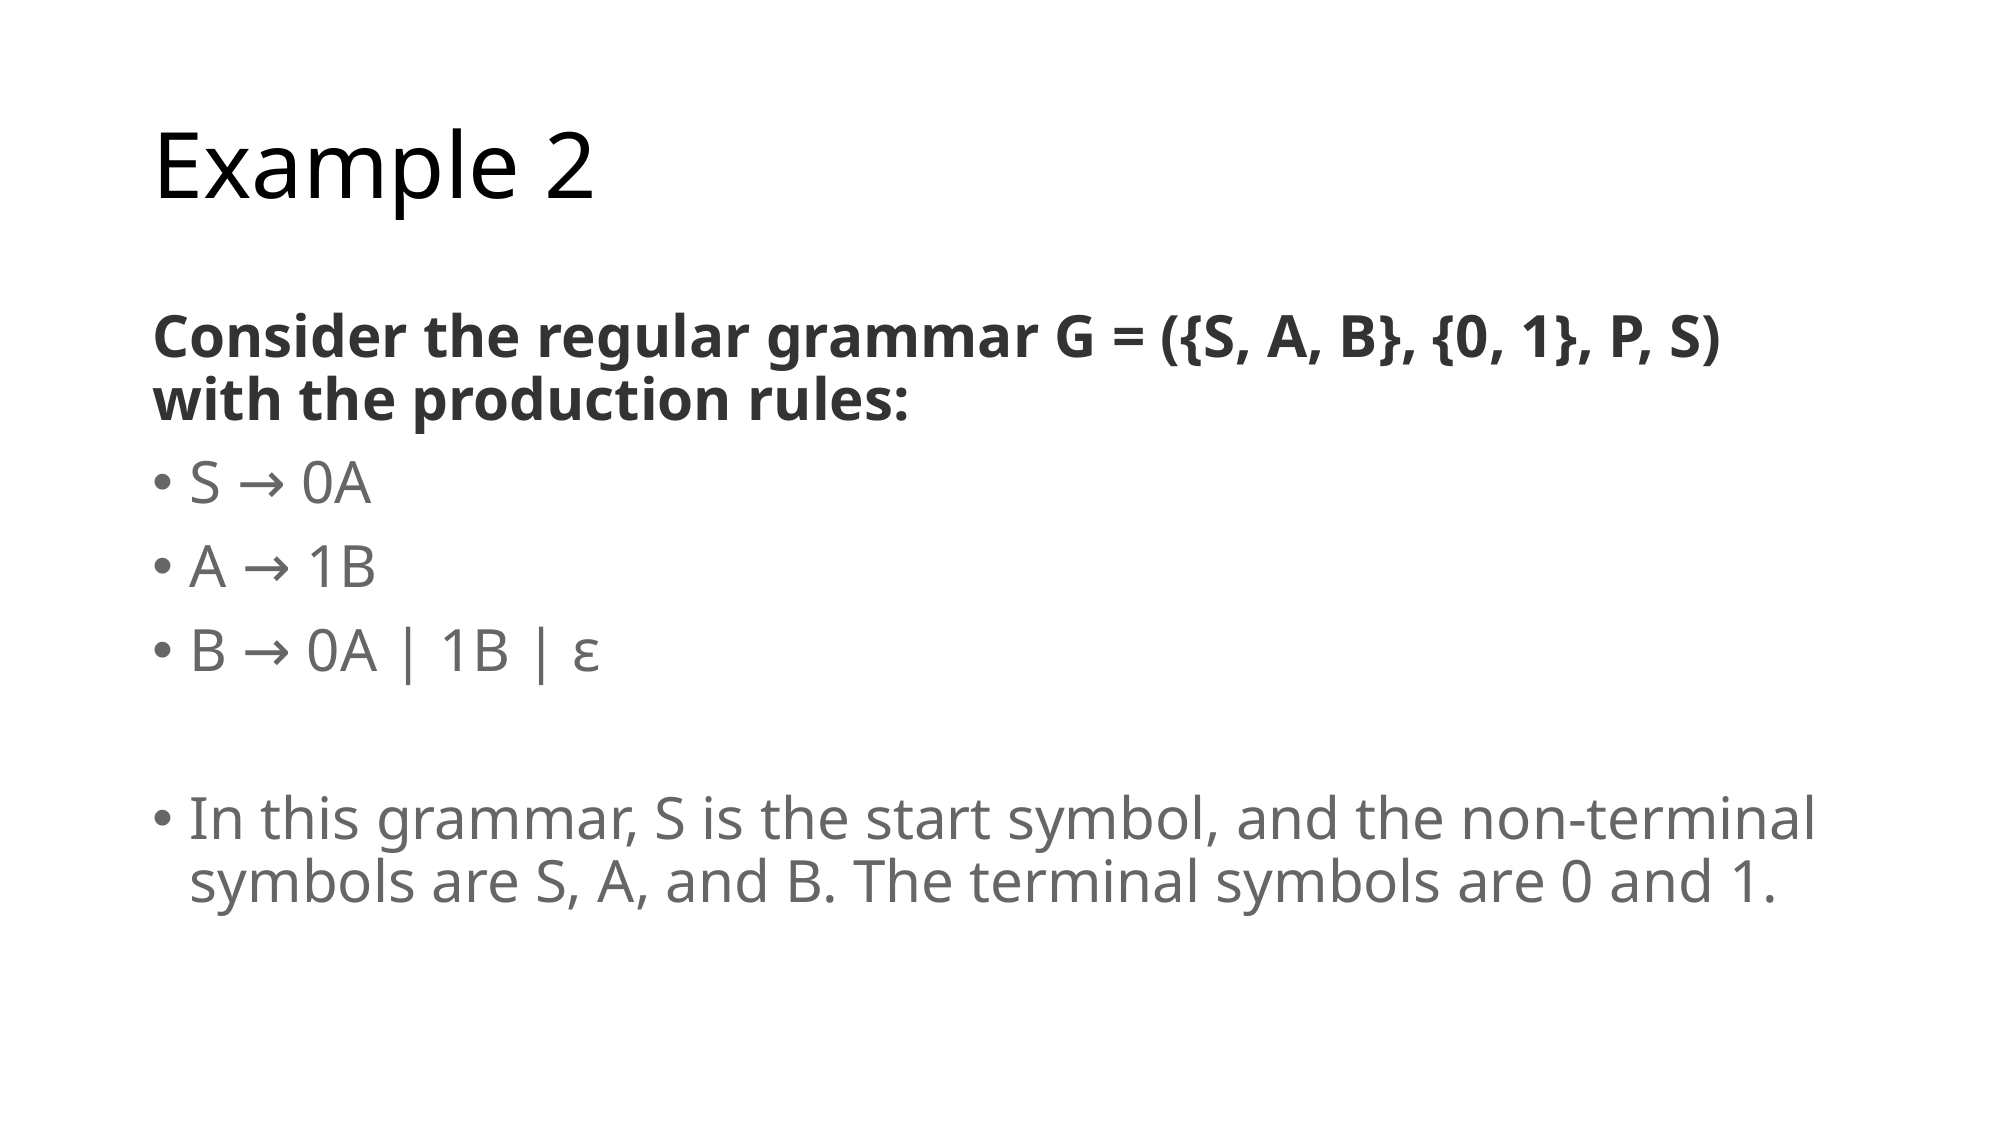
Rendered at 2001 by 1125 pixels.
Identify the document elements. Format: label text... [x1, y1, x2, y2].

title Example 2 [137, 59, 1863, 278]
list Consider the regular grammar G = ({S, A, B}, {0, 1}, P, S) with the production rules: S → 0A A → 1B B → 0A | 1B | ε In this grammar, S is the start symbol, and the non-terminal symbols are S, A, and B. The terminal symbols are 0 and 1. [137, 299, 1863, 1014]
